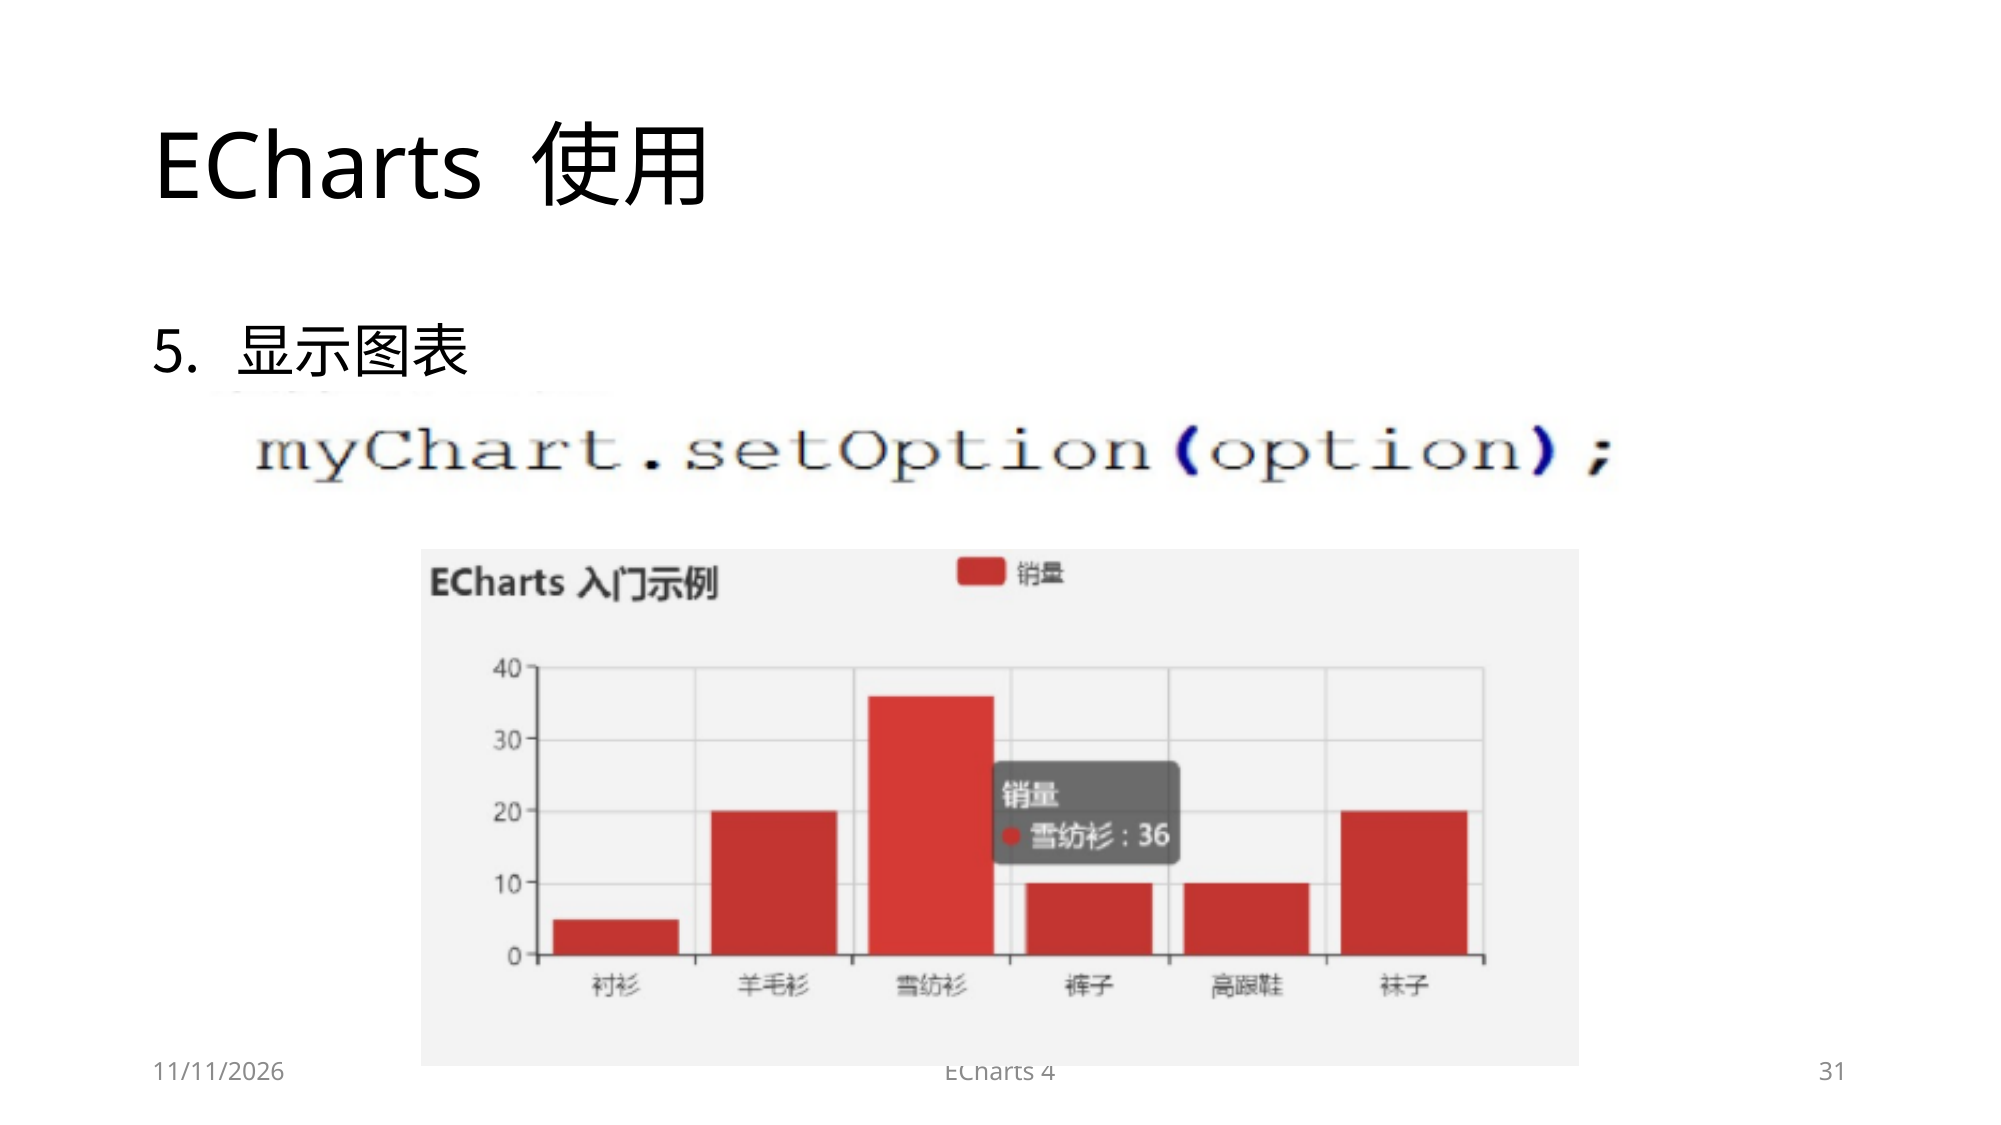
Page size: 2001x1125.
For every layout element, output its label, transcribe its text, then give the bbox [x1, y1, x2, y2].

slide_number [137, 1042, 588, 1103]
slide_number 31 [1412, 1042, 1863, 1103]
title ECharts 使用 [137, 59, 1863, 278]
picture [421, 549, 1579, 1066]
list 显示图表 [137, 299, 1863, 1014]
footer ECharts 4 [662, 1066, 1338, 1103]
picture [209, 391, 1724, 508]
